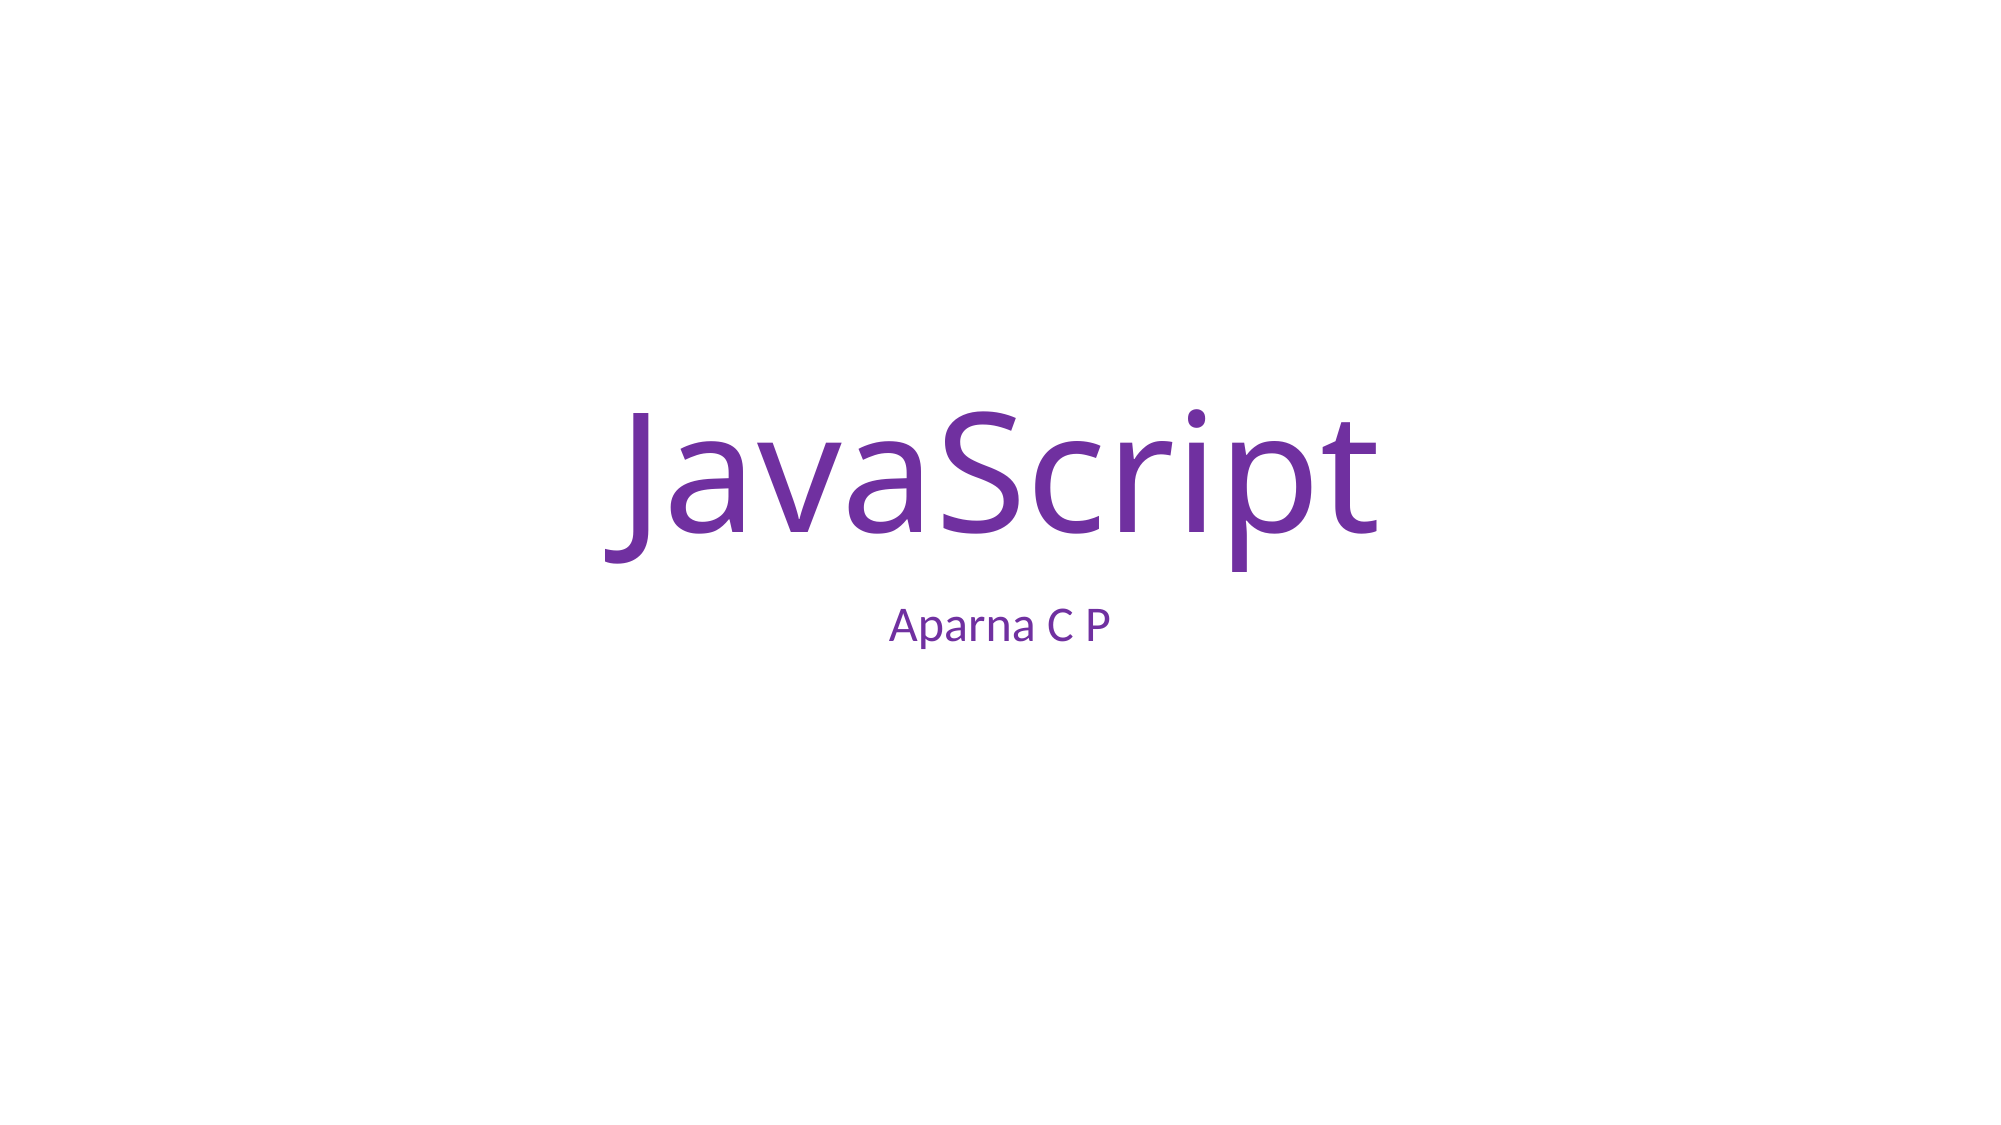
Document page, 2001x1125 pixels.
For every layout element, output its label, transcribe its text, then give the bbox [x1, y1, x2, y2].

title JavaScript [249, 184, 1750, 576]
subtitle Aparna C P [249, 590, 1750, 863]
